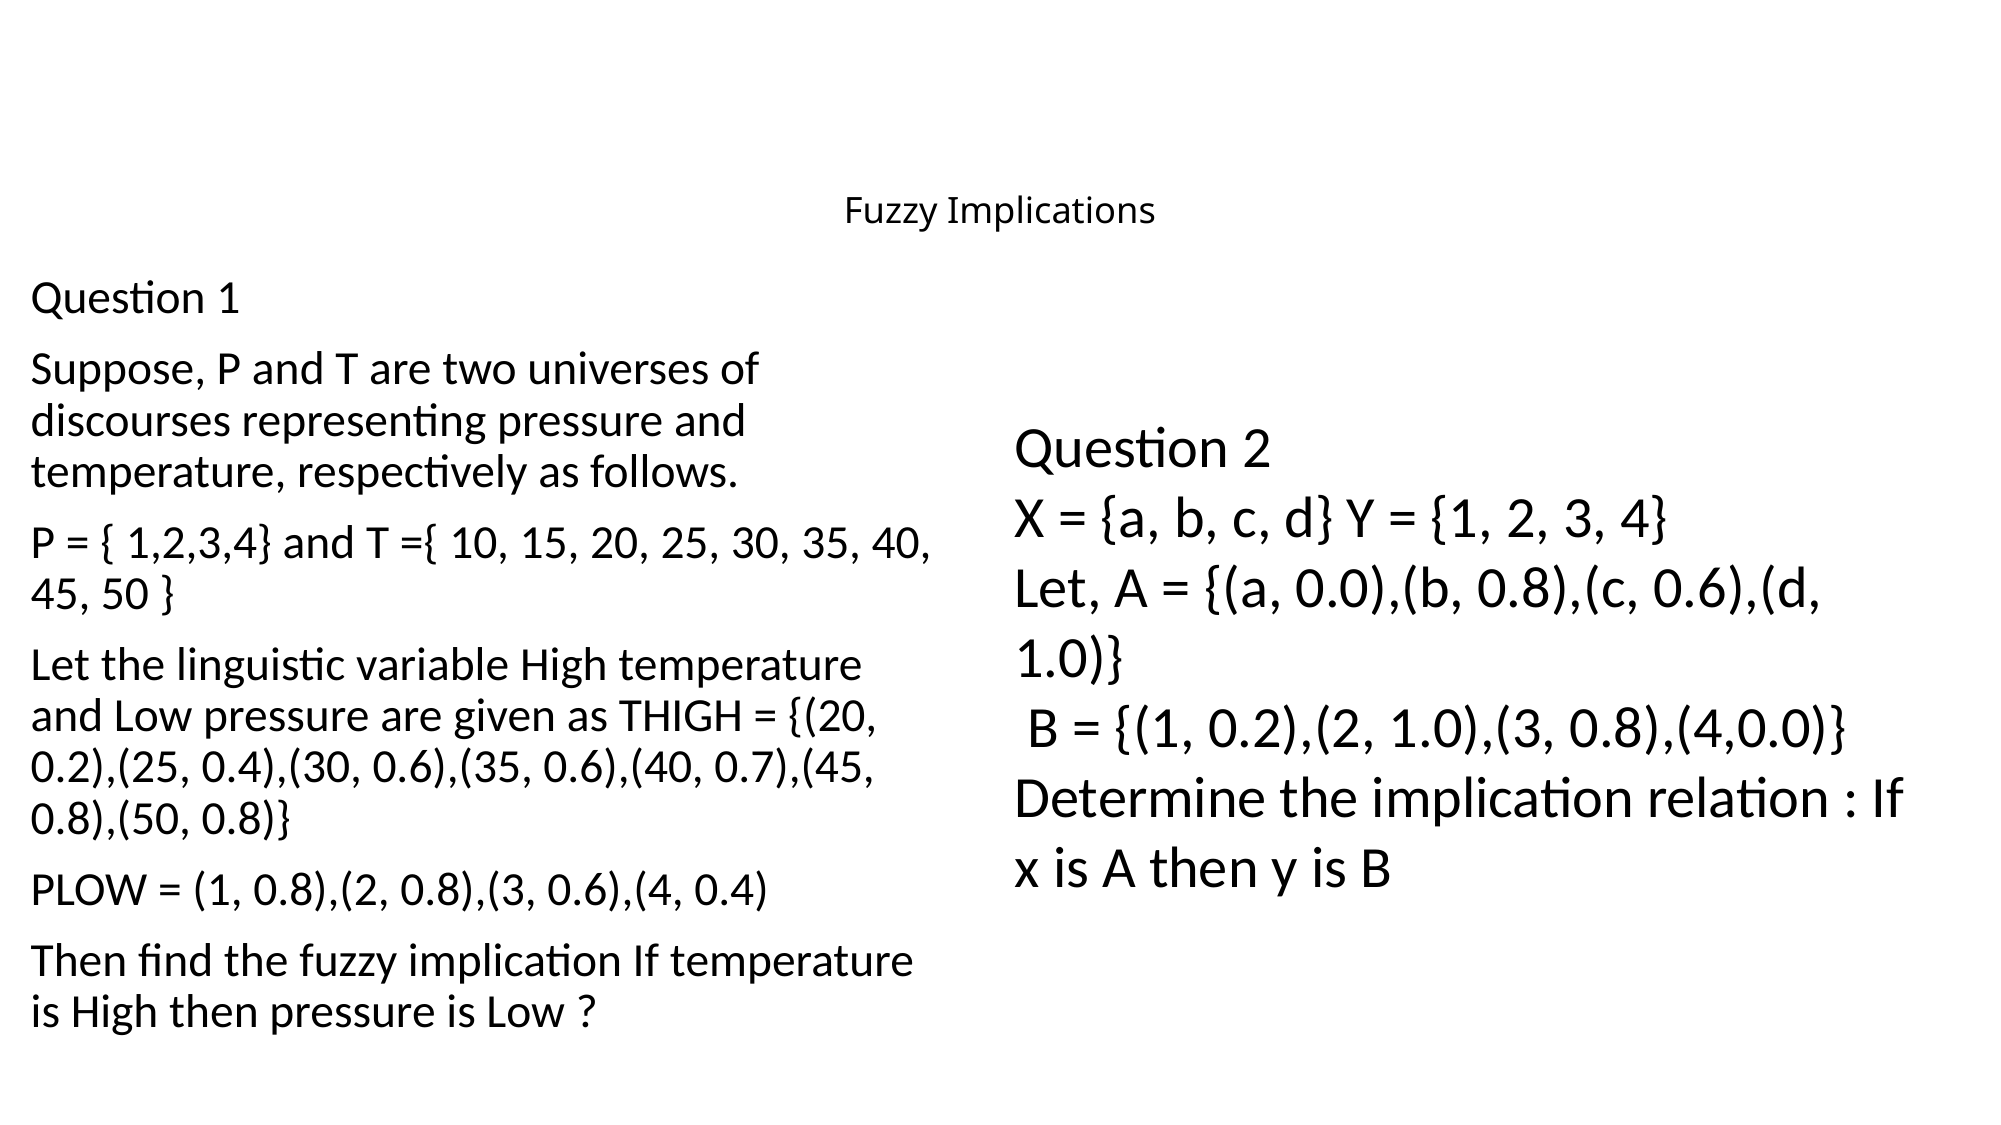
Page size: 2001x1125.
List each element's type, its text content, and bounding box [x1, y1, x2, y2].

text_box Question 2 X = {a, b, c, d} Y = {1, 2, 3, 4} Let, A = {(a, 0.0),(b, 0.8),(c, 0.6),(d, 1.0)} B = {(1, 0.2),(2, 1.0),(3, 0.8),(4,0.0)} Determine the implication relation : If x is A then y is B [999, 401, 1947, 907]
subtitle Question 1 Suppose, P and T are two universes of discourses representing pressure and temperature, respectively as follows. P = { 1,2,3,4} and T ={ 10, 15, 20, 25, 30, 35, 40, 45, 50 } Let the linguistic variable High temperature and Low pressure are given as THIGH = {(20, 0.2),(25, 0.4),(30, 0.6),(35, 0.6),(40, 0.7),(45, 0.8),(50, 0.8)} PLOW = (1, 0.8),(2, 0.8),(3, 0.6),(4, 0.4) Then find the fuzzy implication If temperature is High then pressure is Low ? [15, 265, 952, 1049]
title Fuzzy Implications [249, 184, 1750, 239]
